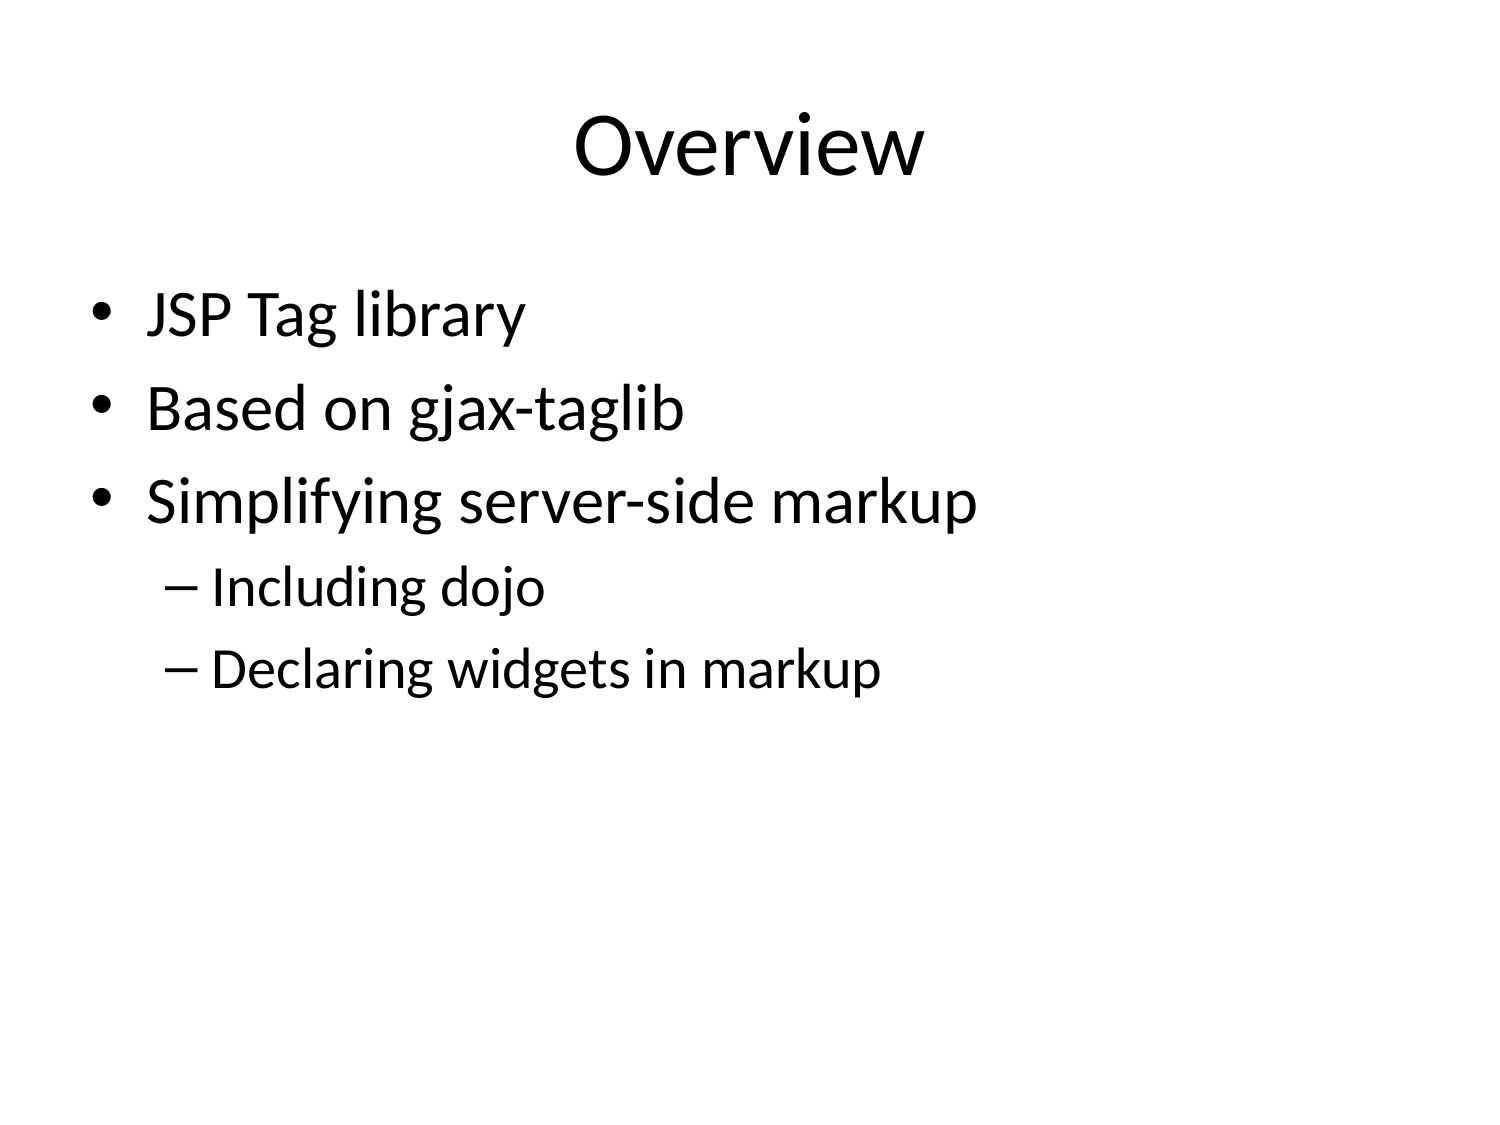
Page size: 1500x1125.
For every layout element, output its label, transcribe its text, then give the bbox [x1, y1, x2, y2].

list JSP Tag library Based on gjax-taglib Simplifying server-side markup Including dojo Declaring widgets in markup [75, 262, 1425, 1005]
title Overview [75, 45, 1425, 233]
